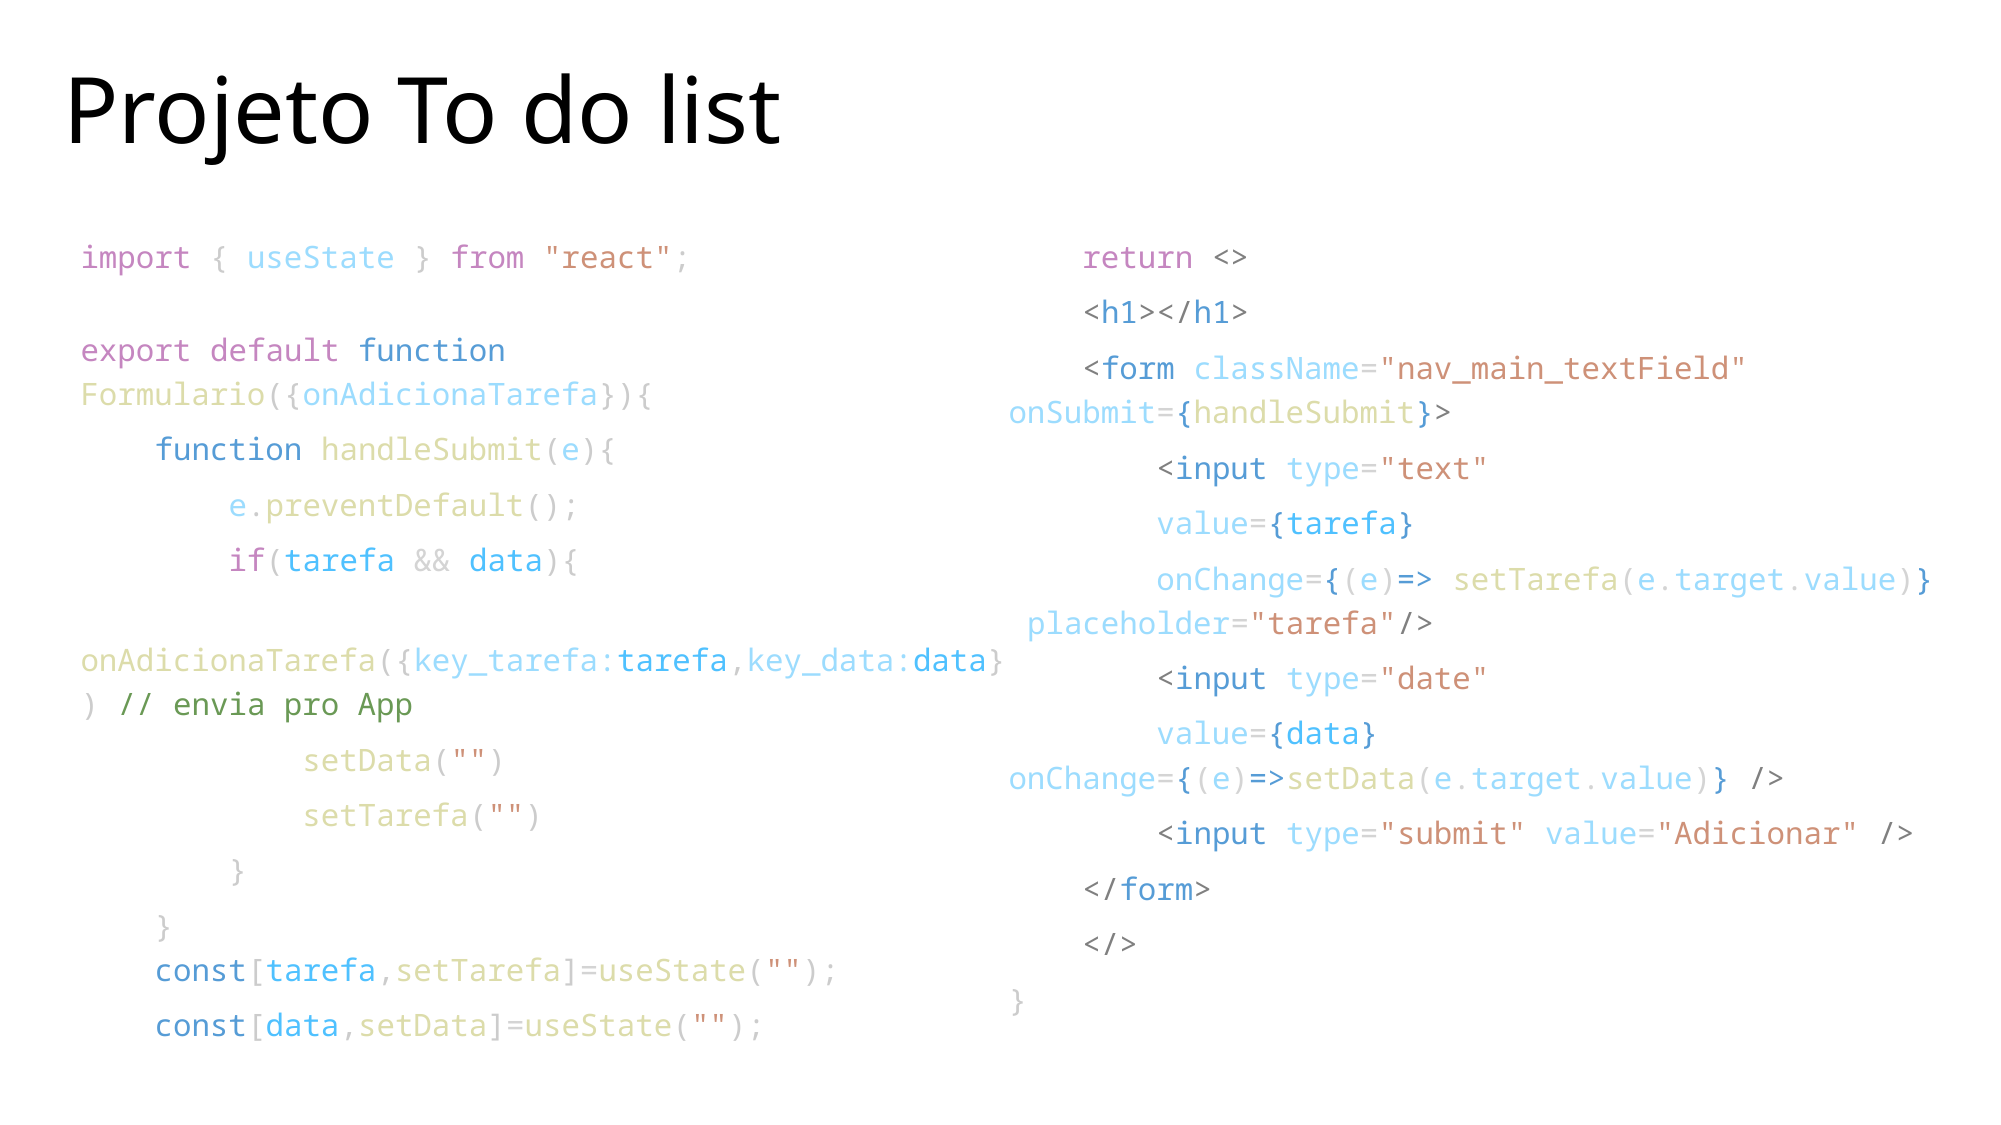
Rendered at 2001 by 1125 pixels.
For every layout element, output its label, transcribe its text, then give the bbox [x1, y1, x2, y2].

list import { useState } from "react"; export default function Formulario({onAdicionaTarefa}){ function handleSubmit(e){ e.preventDefault(); if(tarefa && data){ onAdicionaTarefa({key_tarefa:tarefa,key_data:data}) // envia pro App setData("") setTarefa("") } } const[tarefa,setTarefa]=useState(""); const[data,setData]=useState(""); return <> <h1></h1> <form className="nav_main_textField" onSubmit={handleSubmit}> <input type="text" value={tarefa} onChange={(e)=> setTarefa(e.target.value)} placeholder="tarefa"/> <input type="date" value={data} onChange={(e)=>setData(e.target.value)} /> <input type="submit" value="Adicionar" /> </form> </> } [65, 222, 1952, 1105]
title Projeto To do list [48, 5, 1774, 223]
